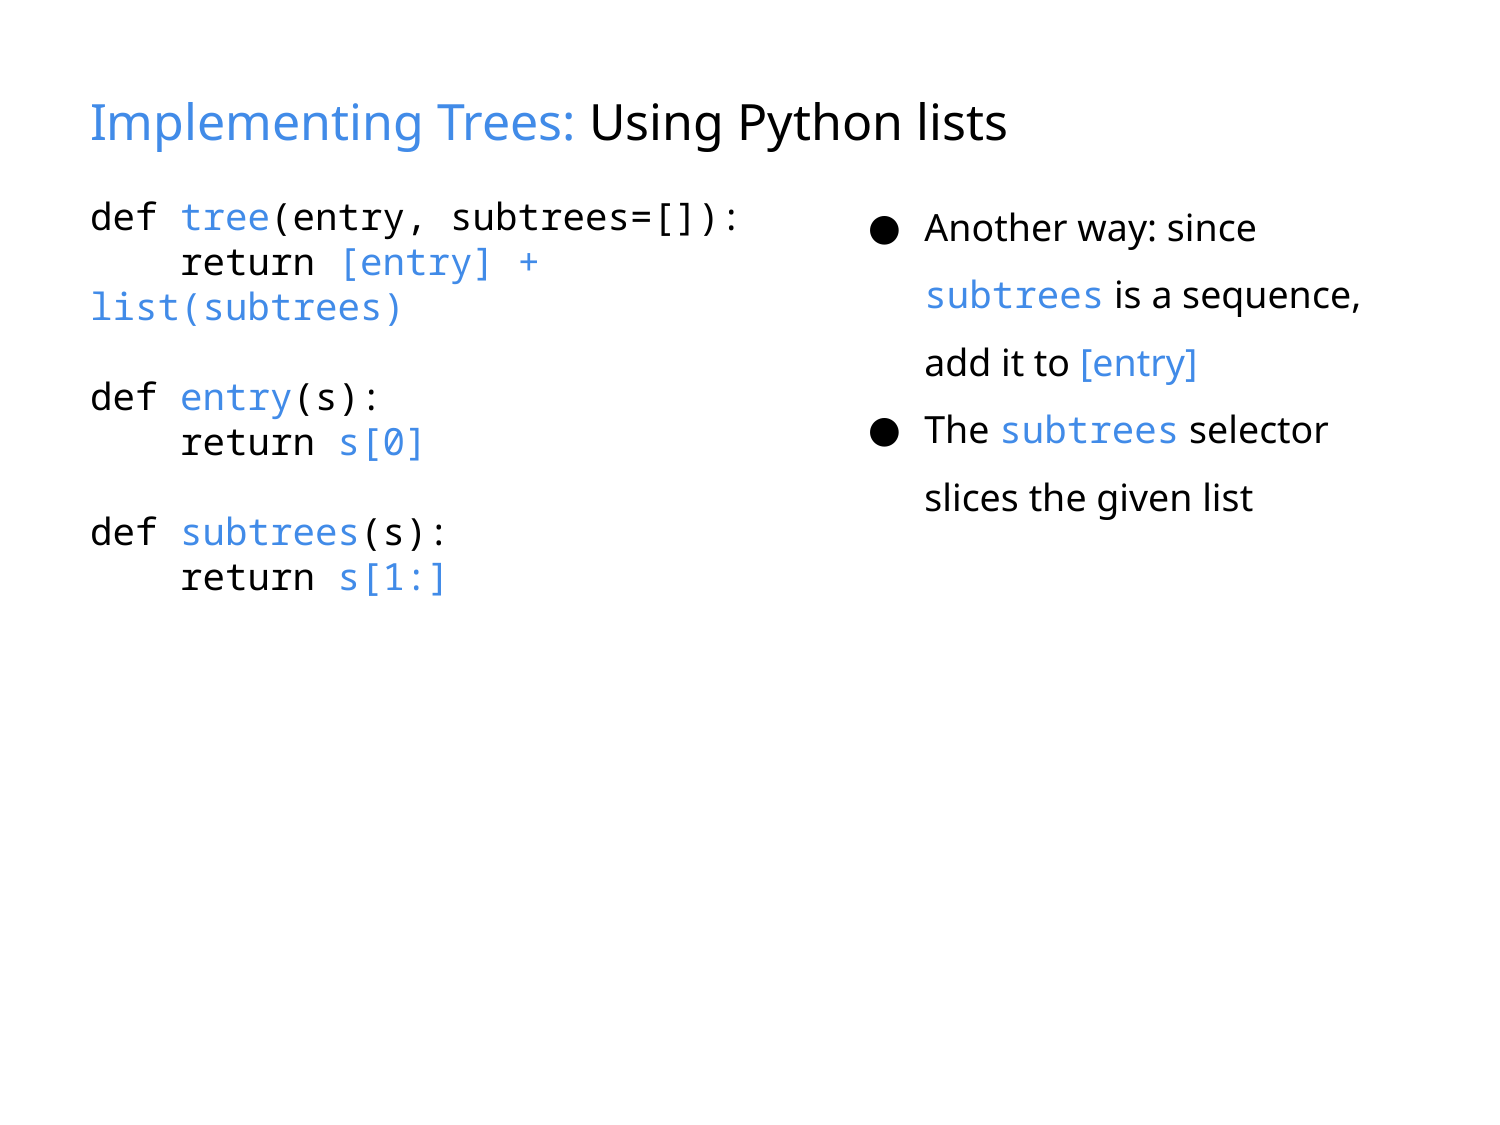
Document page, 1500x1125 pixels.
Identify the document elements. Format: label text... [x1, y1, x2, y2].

text_box def tree(entry, subtrees=[]): return [entry] + list(subtrees) def entry(s): return s[0] def subtrees(s): return s[1:] [75, 178, 860, 689]
list Another way: since subtrees is a sequence, add it to [entry] The subtrees selector slices the given list [834, 165, 1425, 1086]
title Implementing Trees: Using Python lists [75, 36, 1425, 166]
